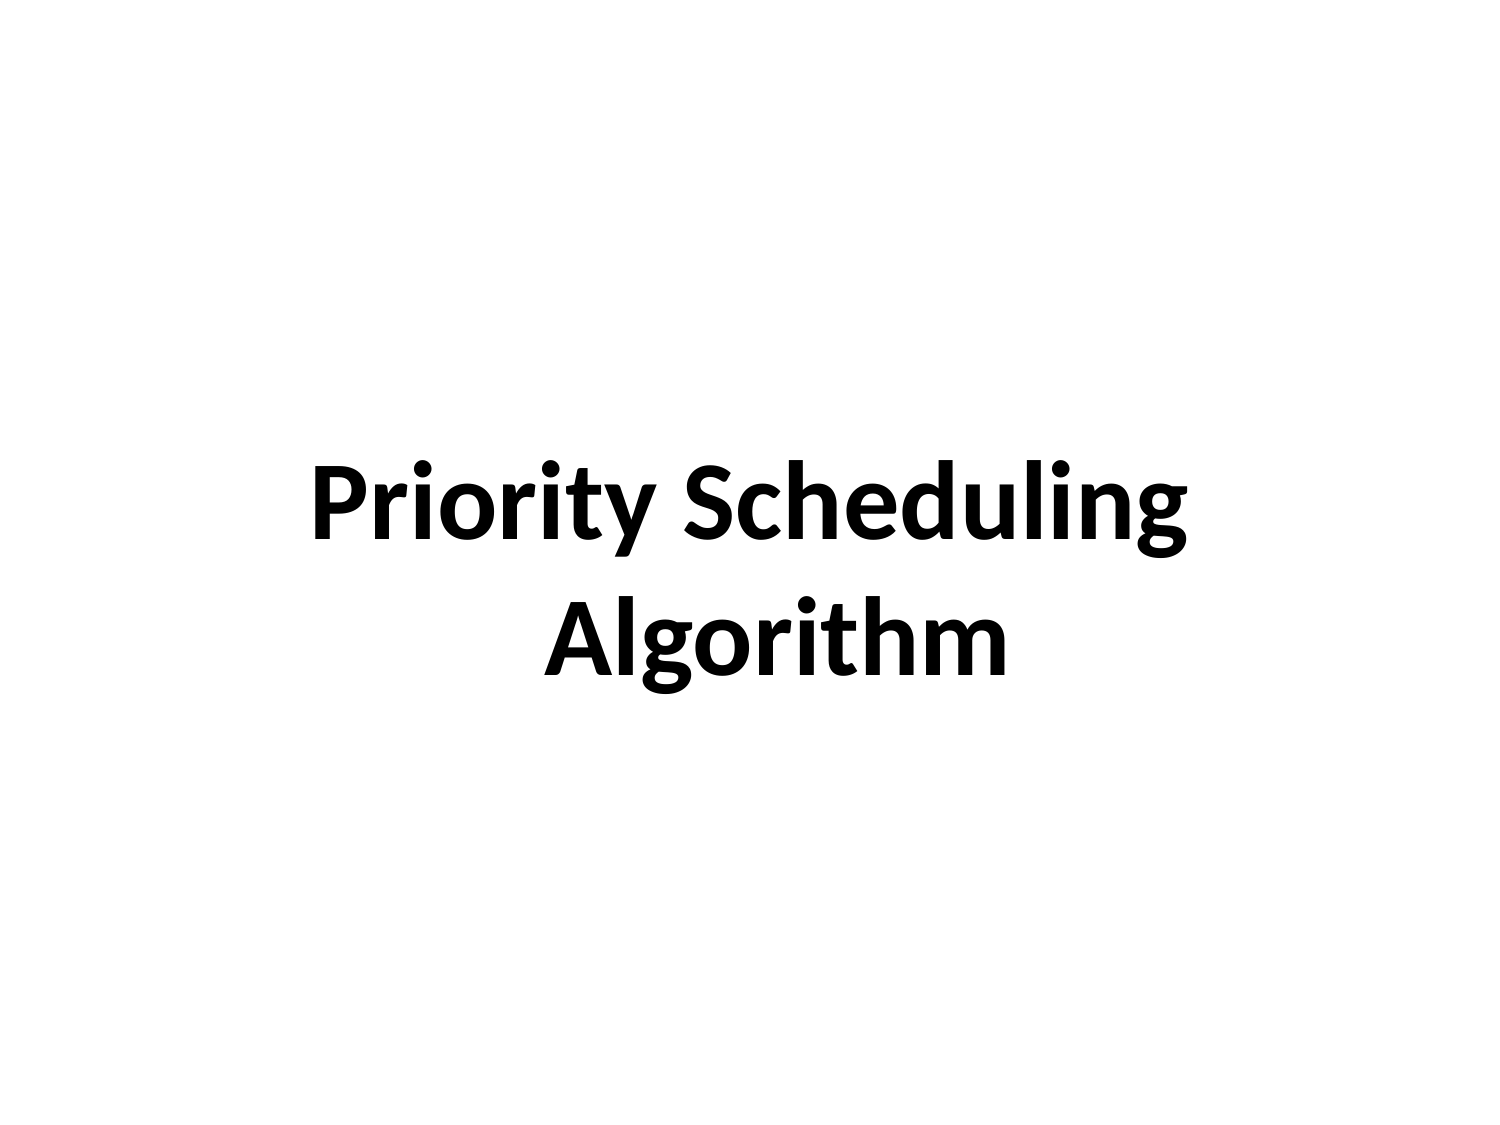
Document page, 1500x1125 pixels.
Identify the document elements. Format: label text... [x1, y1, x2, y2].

list Priority Scheduling Algorithm [75, 262, 1425, 1005]
